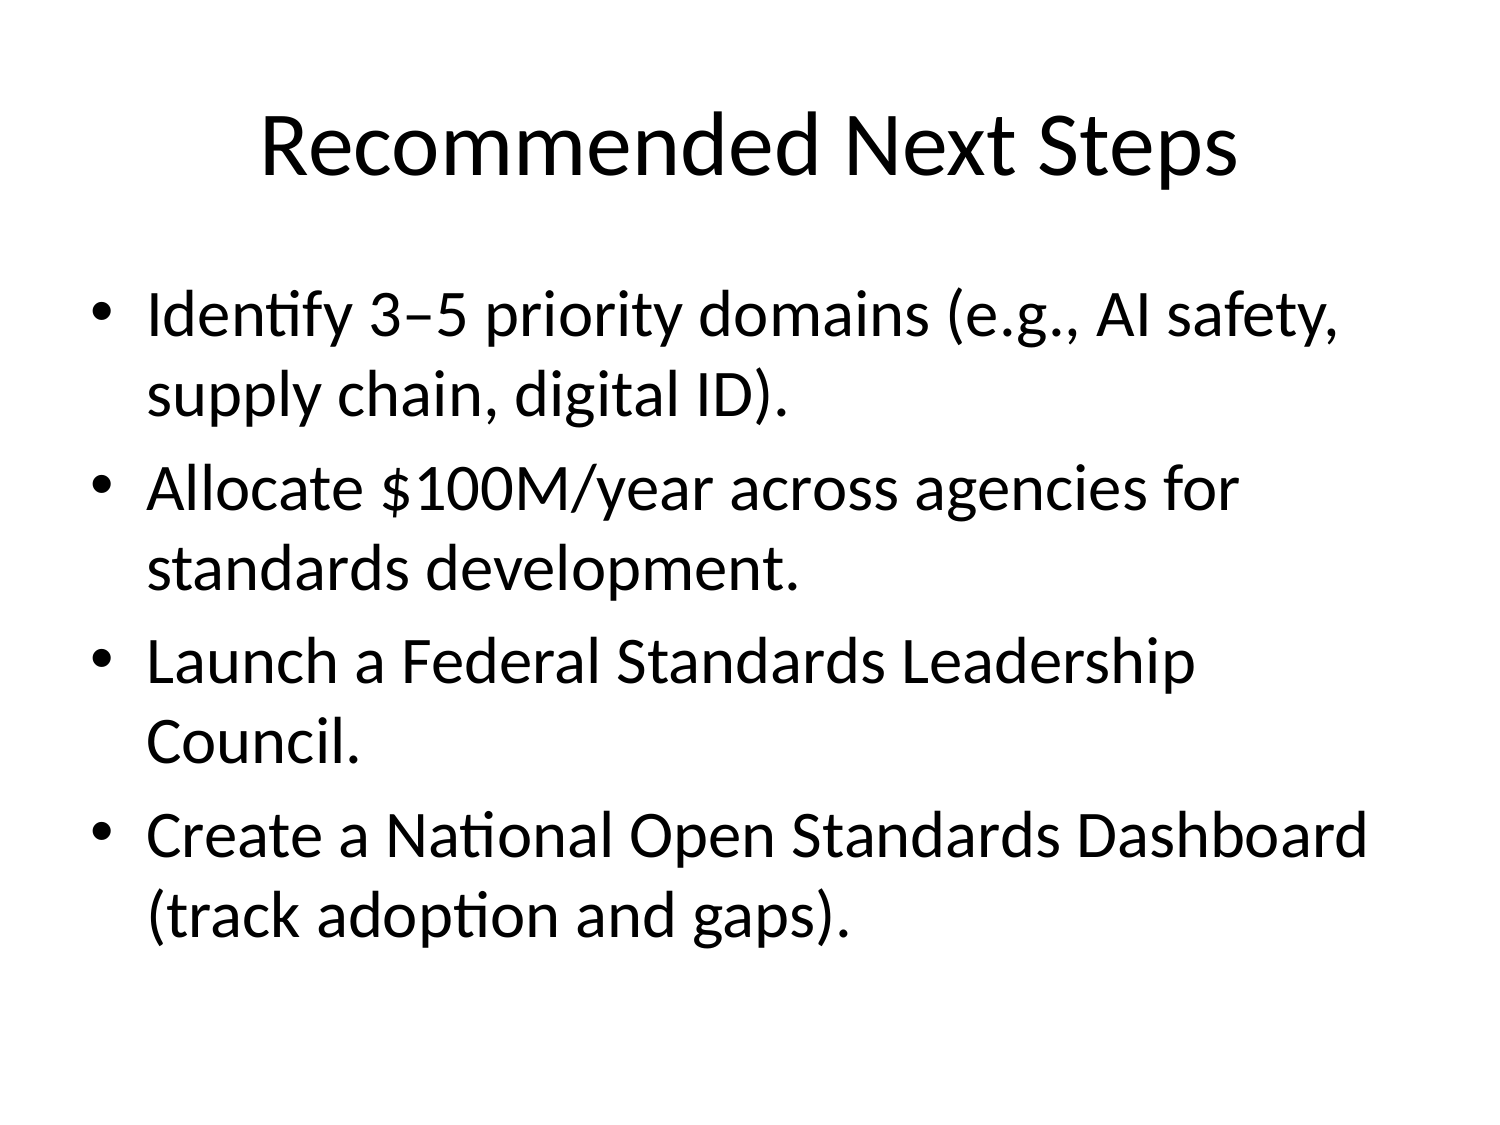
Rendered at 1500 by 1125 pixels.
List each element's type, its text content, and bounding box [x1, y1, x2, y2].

title Recommended Next Steps [75, 45, 1425, 233]
list Identify 3–5 priority domains (e.g., AI safety, supply chain, digital ID). Allocate $100M/year across agencies for standards development. Launch a Federal Standards Leadership Council. Create a National Open Standards Dashboard (track adoption and gaps). [75, 262, 1425, 1005]
